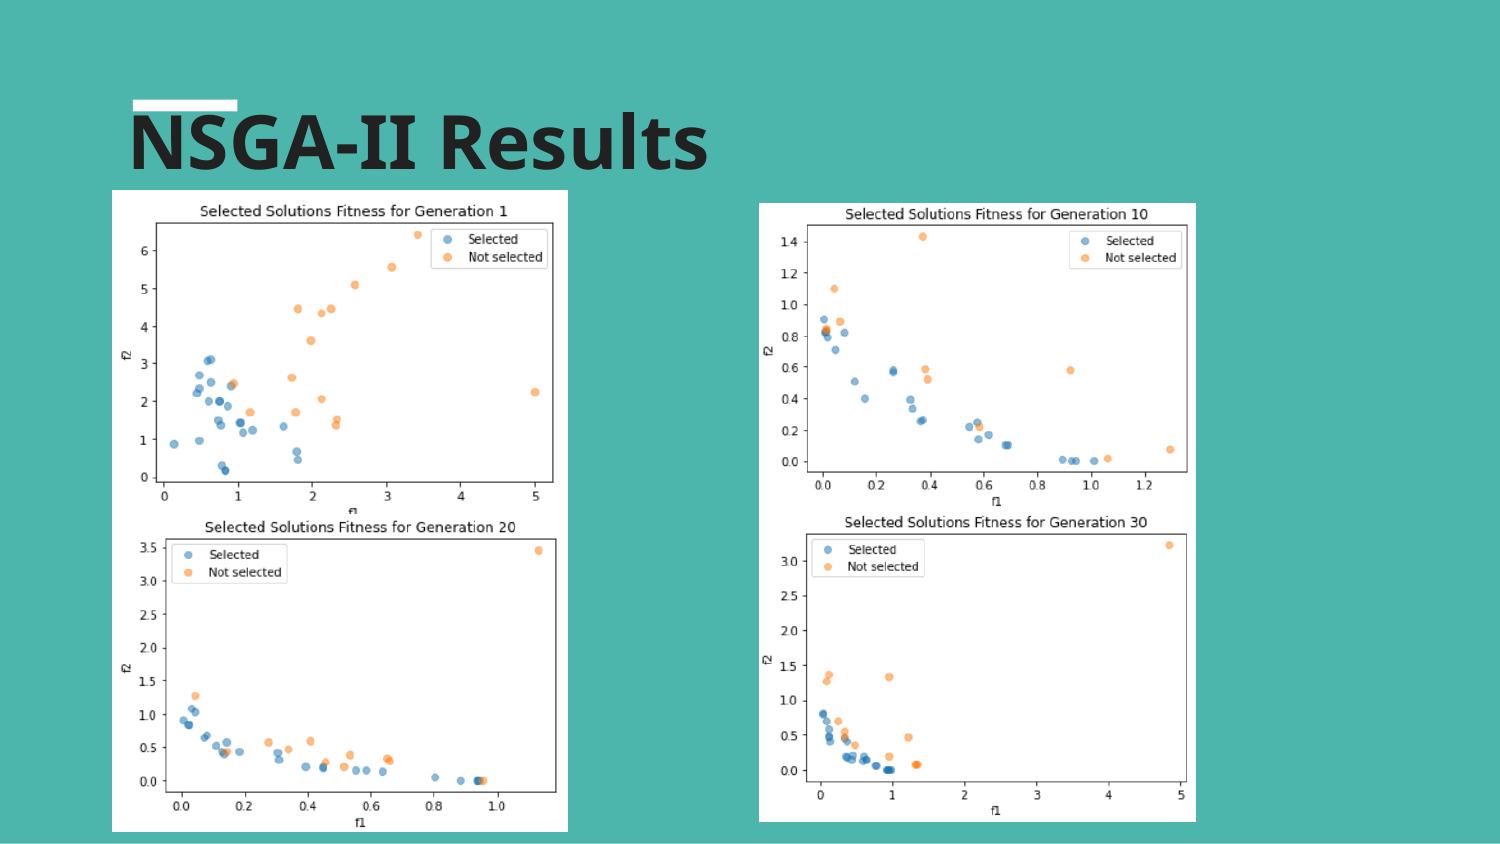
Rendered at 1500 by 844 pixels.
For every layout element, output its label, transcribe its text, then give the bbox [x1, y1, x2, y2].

picture [111, 190, 569, 832]
picture [759, 203, 1196, 822]
title NSGA-II Results [112, 89, 1246, 303]
